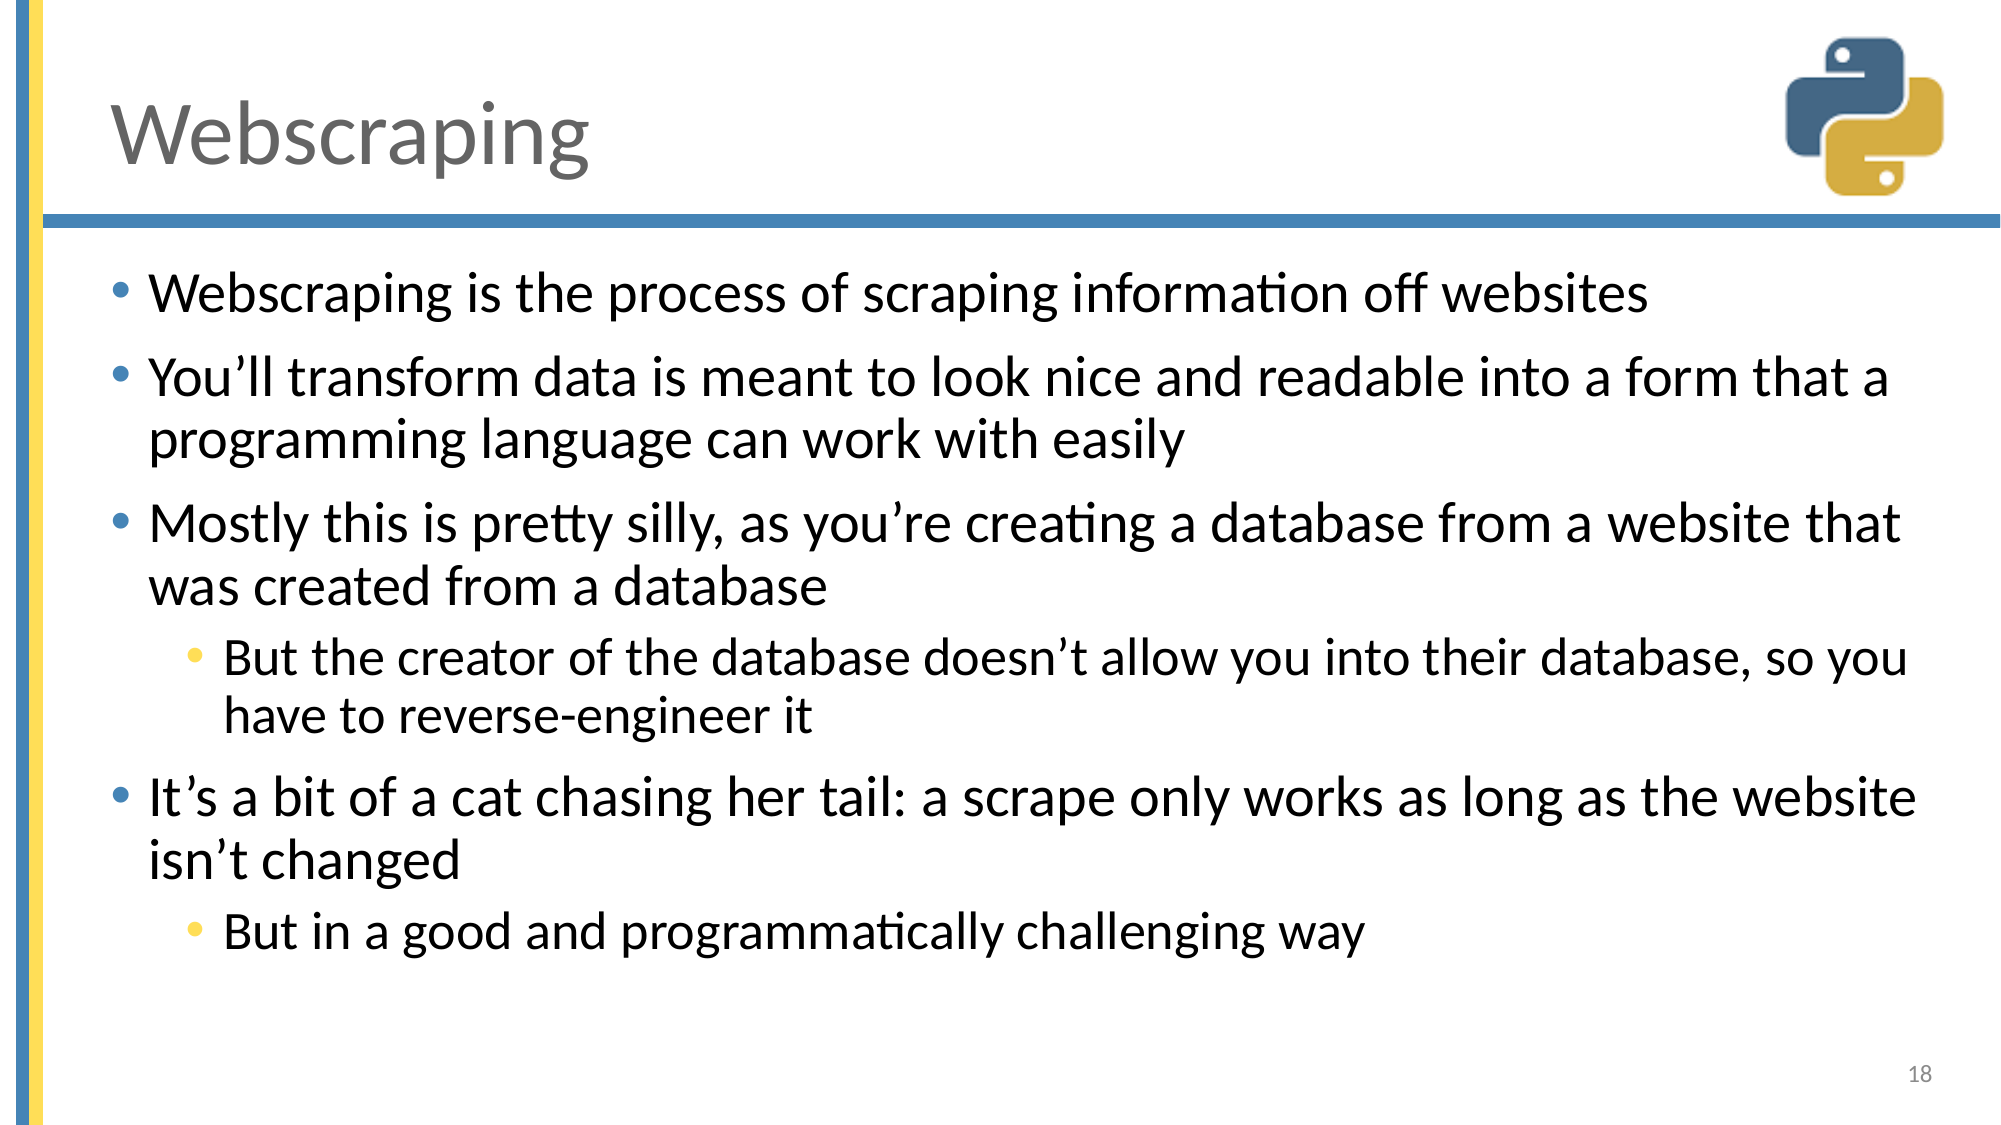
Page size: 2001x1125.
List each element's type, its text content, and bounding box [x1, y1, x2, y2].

title Webscraping [95, 59, 1863, 211]
picture [1747, 18, 1987, 205]
list Webscraping is the process of scraping information off websites You’ll transform data is meant to look nice and readable into a form that a programming language can work with easily Mostly this is pretty silly, as you’re creating a database from a website that was created from a database But the creator of the database doesn’t allow you into their database, so you have to reverse-engineer it It’s a bit of a cat chasing her tail: a scrape only works as long as the website isn’t changed But in a good and programmatically challenging way [95, 254, 1948, 1014]
slide_number 18 [1497, 1042, 1948, 1103]
